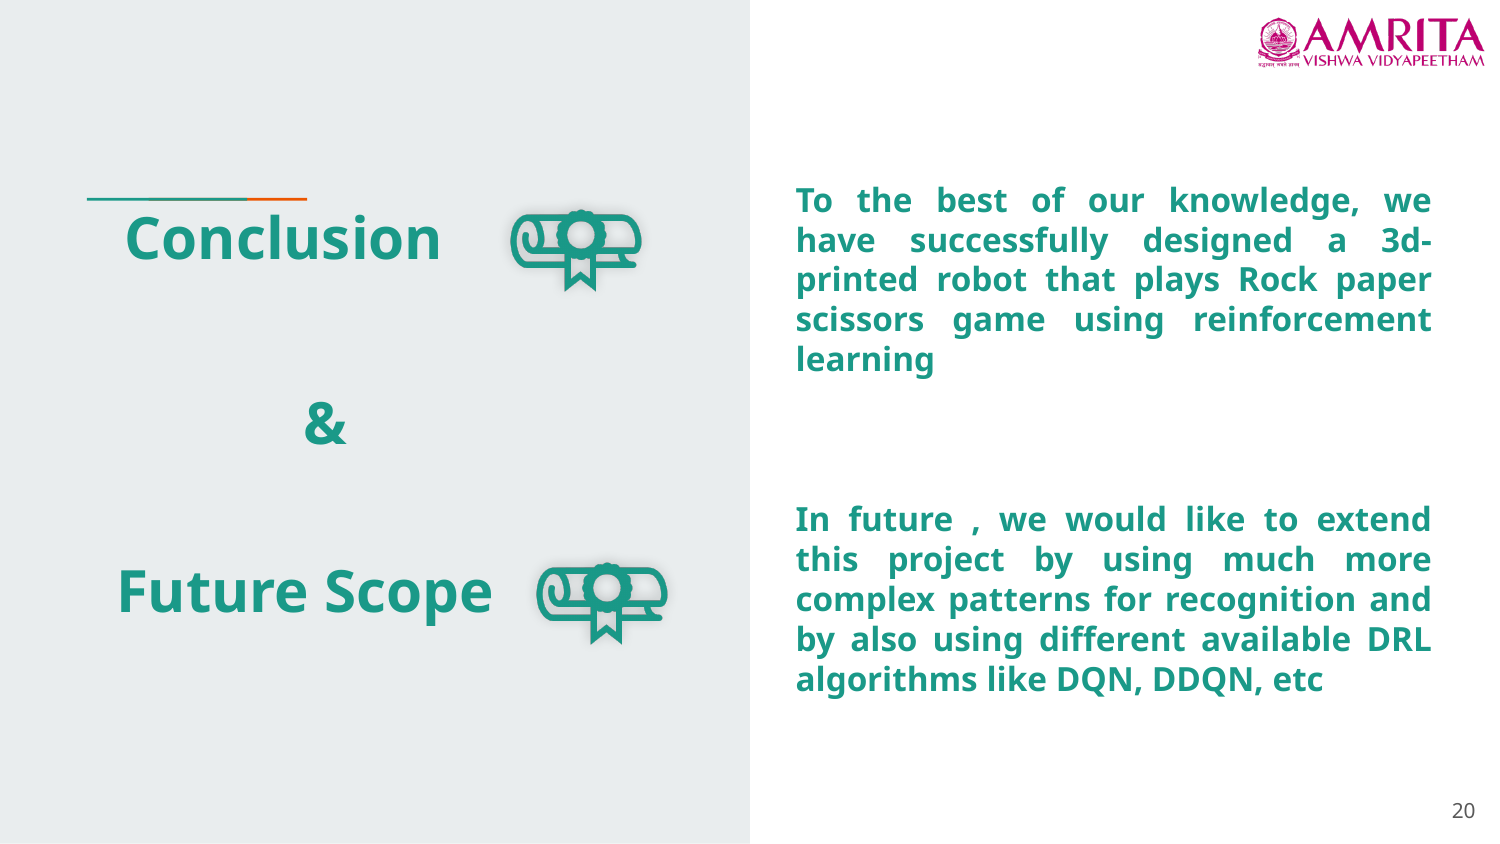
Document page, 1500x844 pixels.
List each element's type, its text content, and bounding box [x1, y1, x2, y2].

picture [1255, 0, 1487, 87]
text_box & [289, 370, 375, 473]
title Conclusion [109, 185, 494, 326]
text_box Future Scope [101, 539, 520, 679]
text_box To the best of our knowledge, we have successfully designed a 3d-printed robot that plays Rock paper scissors game using reinforcement learning In future , we would like to extend this project by using much more complex patterns for recognition and by also using different available DRL algorithms like DQN, DDQN, etc [756, 131, 1448, 746]
slide_number 20 [1400, 779, 1491, 844]
picture [500, 174, 651, 326]
picture [526, 528, 677, 679]
